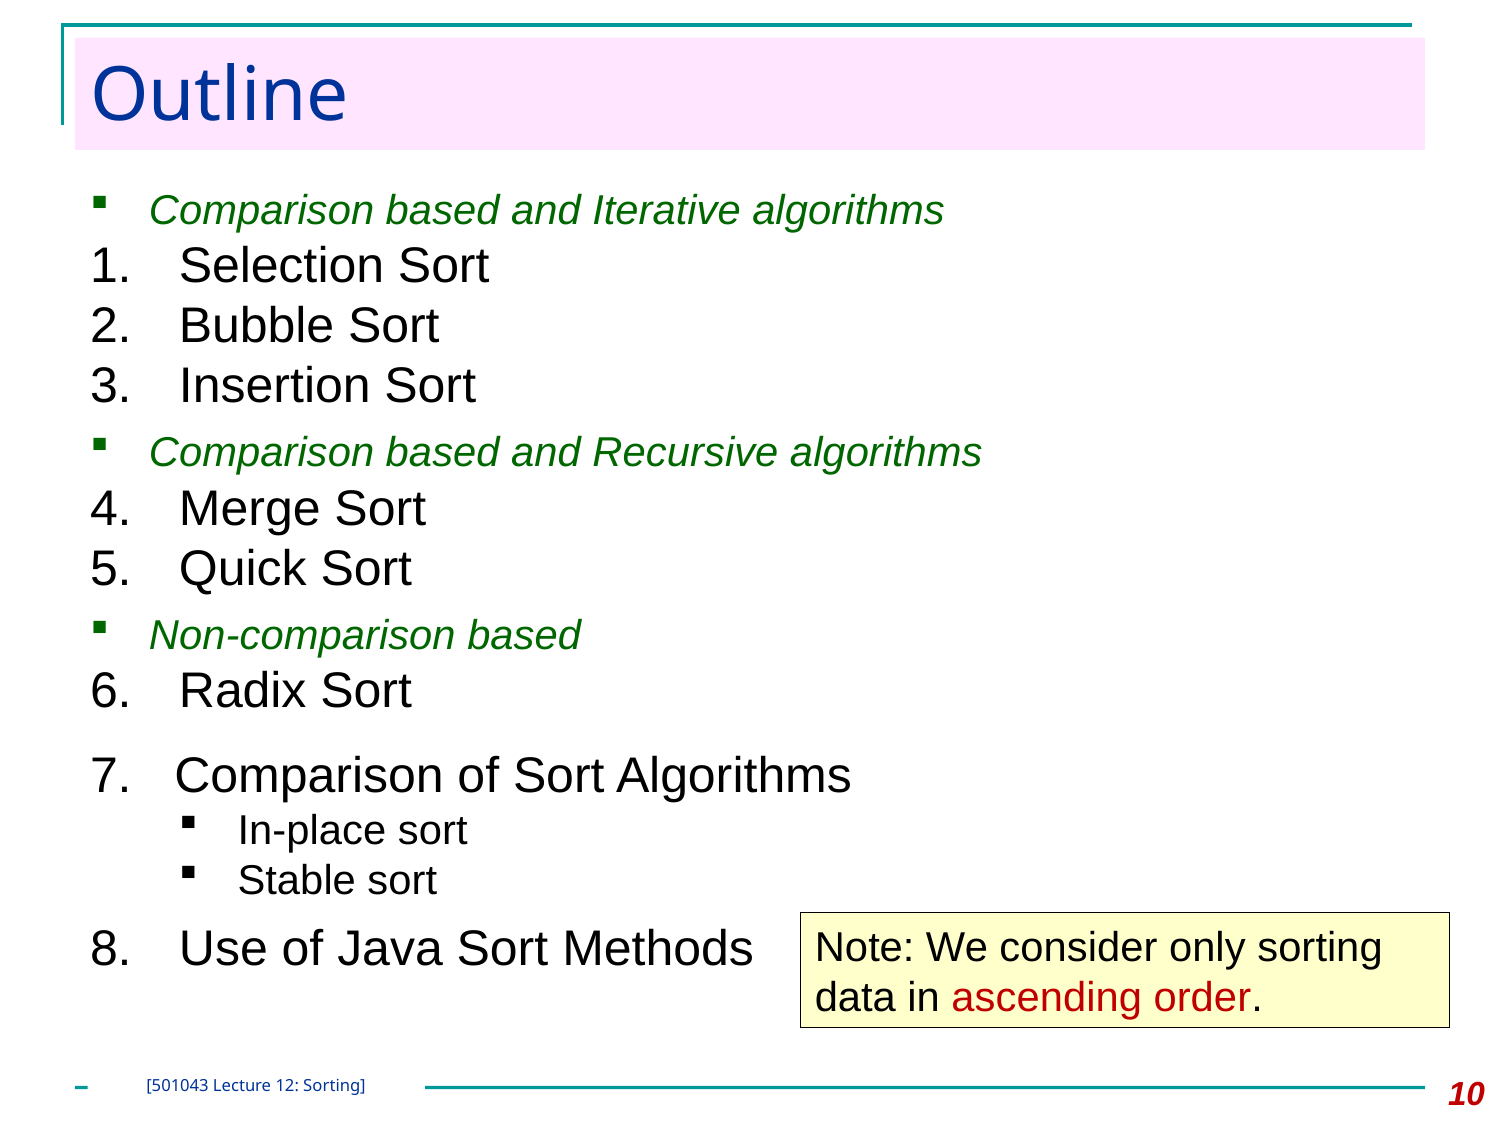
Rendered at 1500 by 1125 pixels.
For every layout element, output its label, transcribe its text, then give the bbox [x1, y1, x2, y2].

slide_number 10 [1400, 1065, 1500, 1125]
list Comparison based and Iterative algorithms Selection Sort Bubble Sort Insertion Sort Comparison based and Recursive algorithms Merge Sort Quick Sort Non-comparison based Radix Sort Comparison of Sort Algorithms In-place sort Stable sort Use of Java Sort Methods [74, 174, 1426, 1001]
text_box Note: We consider only sorting data in ascending order. [800, 912, 1450, 1028]
title Outline [74, 37, 1426, 151]
text_box [501043 Lecture 12: Sorting] [87, 1074, 425, 1100]
